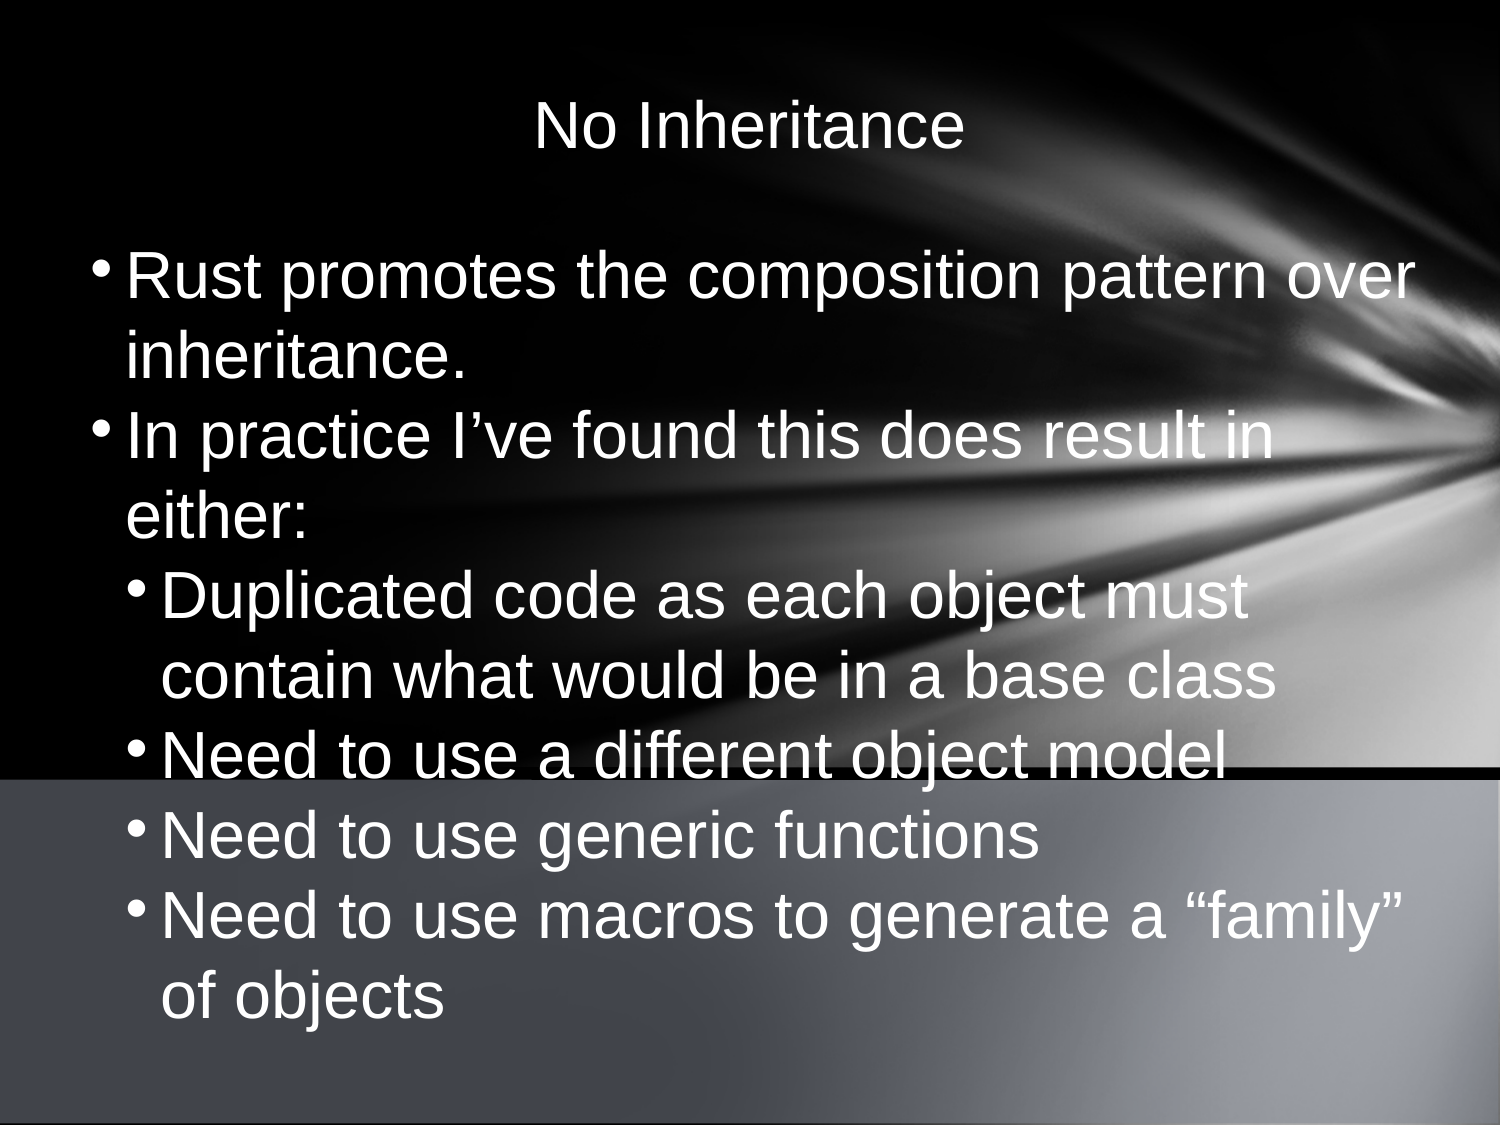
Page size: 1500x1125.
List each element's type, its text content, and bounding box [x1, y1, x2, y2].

picture [0, 780, 1500, 1125]
text_box Rust promotes the composition pattern over inheritance. In practice I’ve found this does result in either: Duplicated code as each object must contain what would be in a base class Need to use a different object model Need to use generic functions Need to use macros to generate a “family” of objects [75, 224, 1463, 1057]
text_box No Inheritance [149, 74, 1350, 164]
picture [0, 0, 1500, 767]
